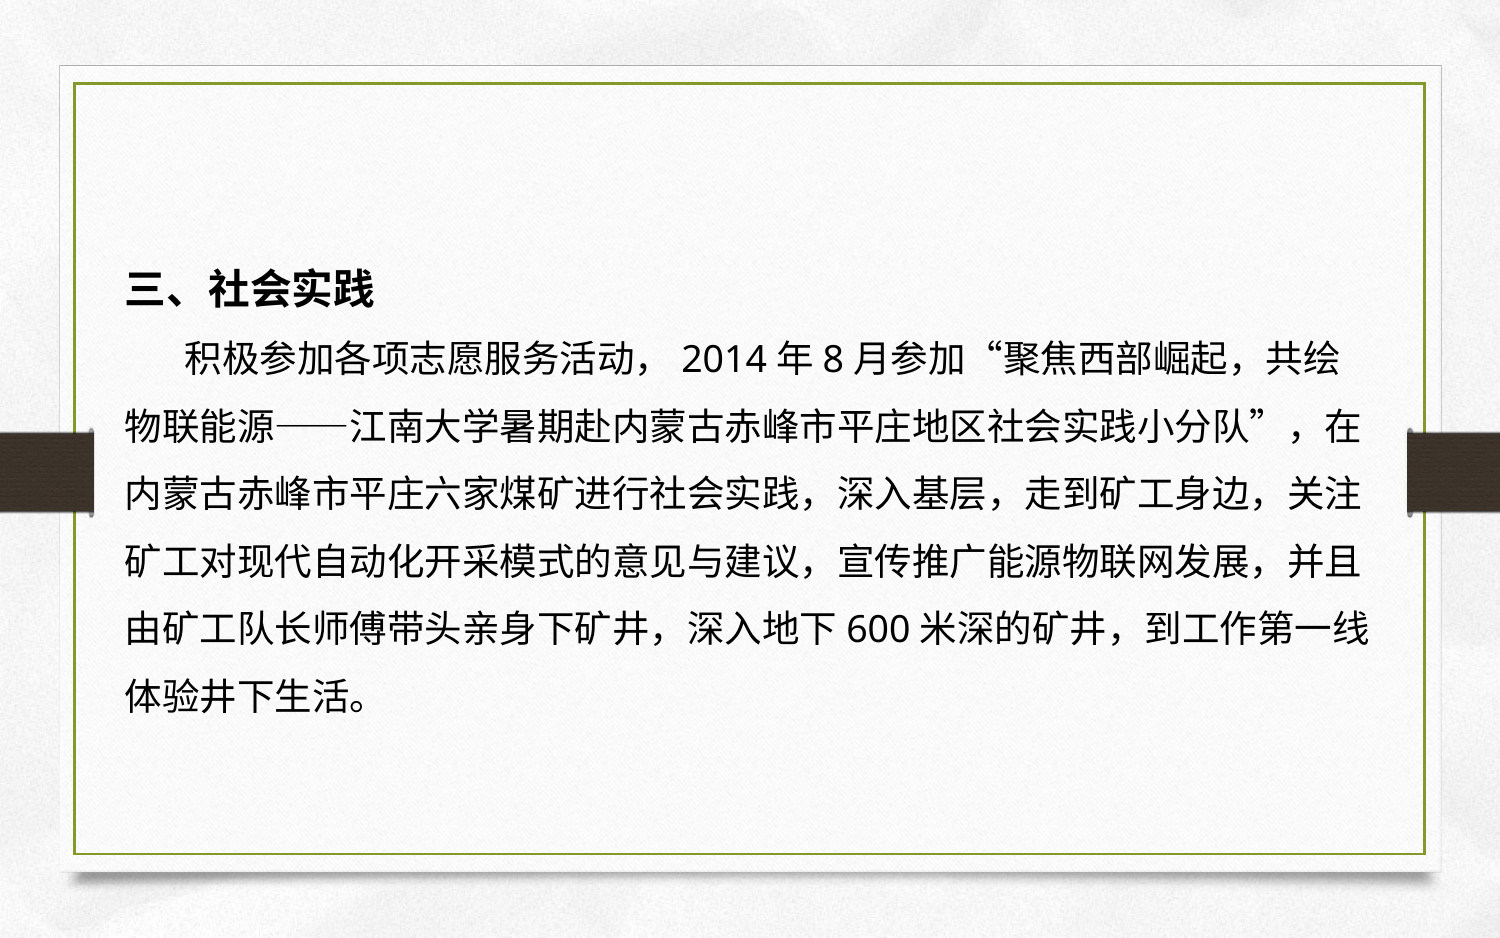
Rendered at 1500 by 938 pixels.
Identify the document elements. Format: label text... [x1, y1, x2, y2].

picture [0, 0, 1500, 938]
text_box 三、社会实践 积极参加各项志愿服务活动，2014年8月参加“聚焦西部崛起，共绘物联能源——江南大学暑期赴内蒙古赤峰市平庄地区社会实践小分队”，在内蒙古赤峰市平庄六家煤矿进行社会实践，深入基层，走到矿工身边，关注矿工对现代自动化开采模式的意见与建议，宣传推广能源物联网发展，并且由矿工队长师傅带头亲身下矿井，深入地下600米深的矿井，到工作第一线体验井下生活。 [109, 230, 1386, 725]
